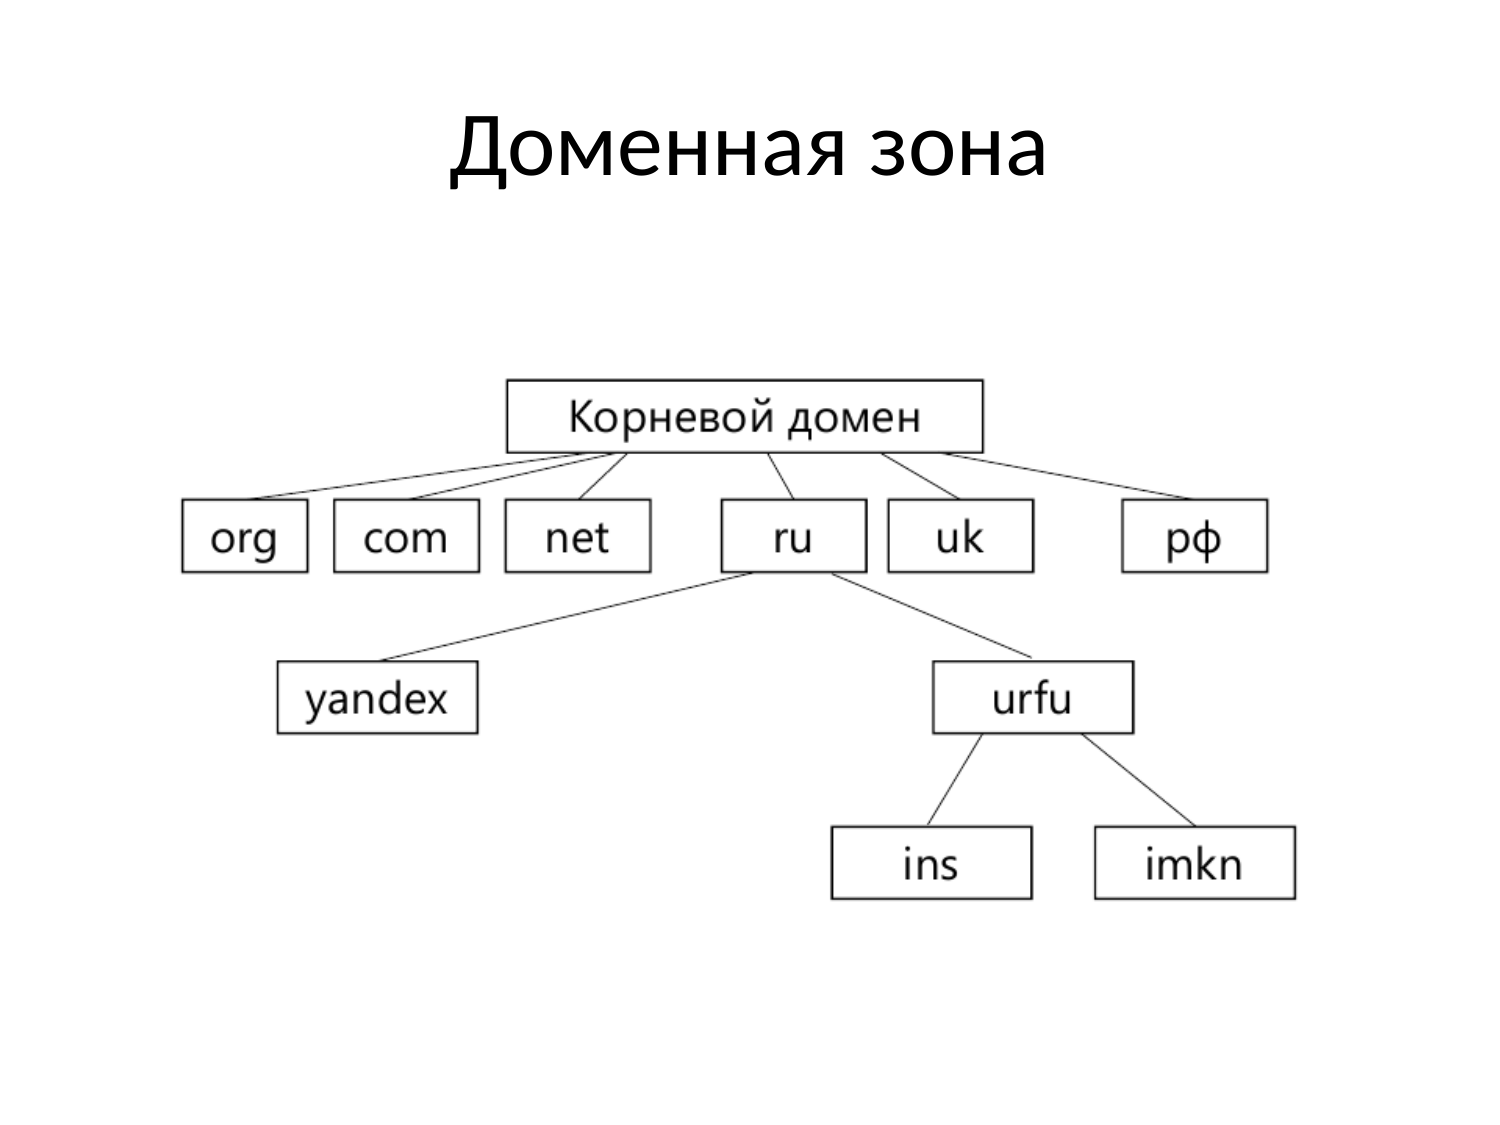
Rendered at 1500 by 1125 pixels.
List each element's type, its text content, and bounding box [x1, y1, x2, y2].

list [123, 309, 1376, 958]
title Доменная зона [75, 45, 1425, 233]
